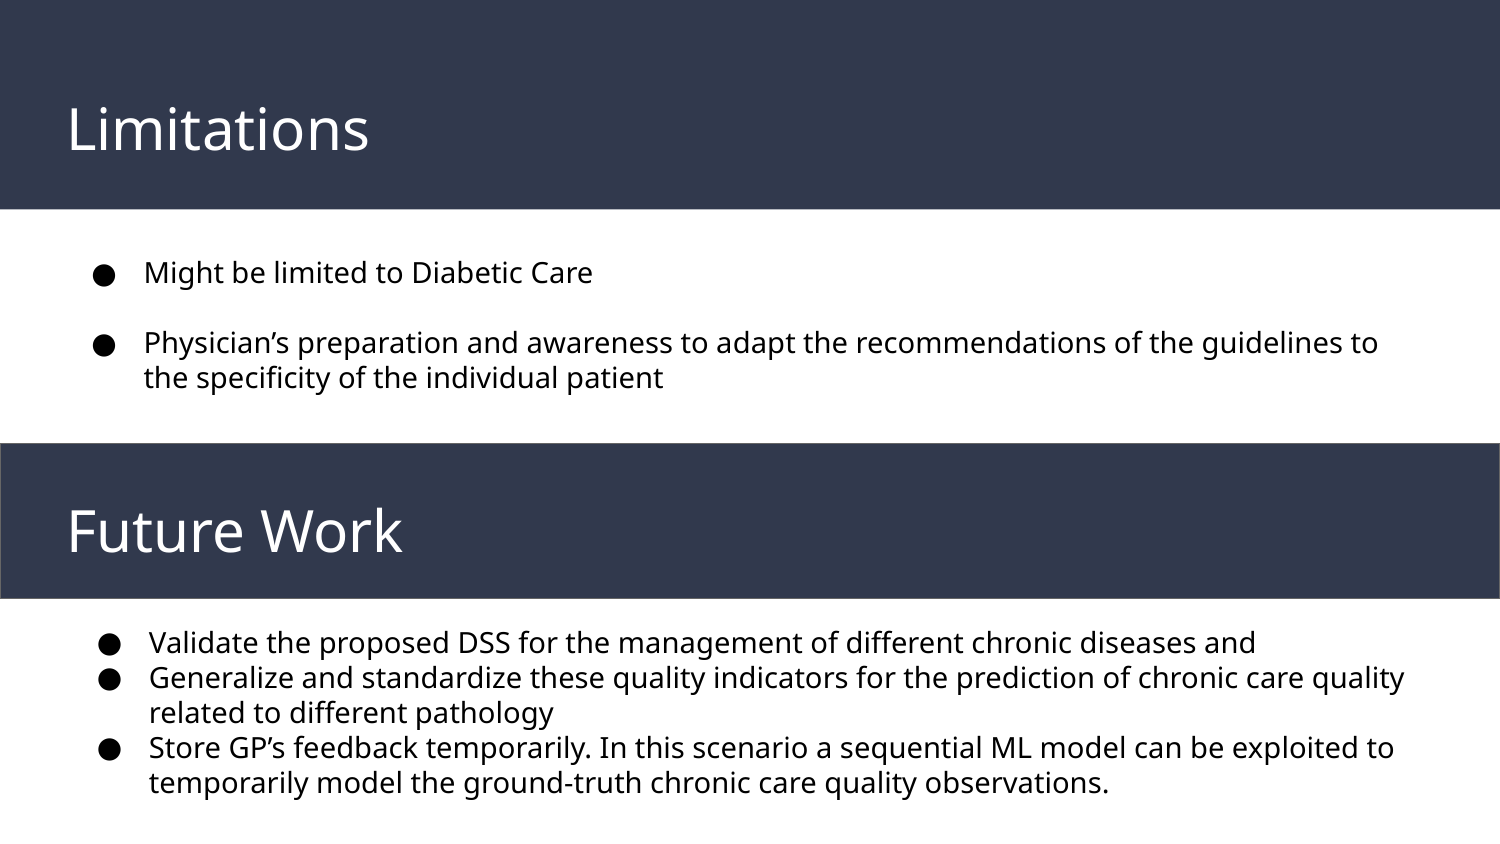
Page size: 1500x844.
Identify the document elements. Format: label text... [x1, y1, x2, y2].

text_box Might be limited to Diabetic Care Physician’s preparation and awareness to adapt the recommendations of the guidelines to the specificity of the individual patient [53, 239, 1447, 410]
text_box Validate the proposed DSS for the management of different chronic diseases and Generalize and standardize these quality indicators for the prediction of chronic care quality related to different pathology Store GP’s feedback temporarily. In this scenario a sequential ML model can be exploited to temporarily model the ground-truth chronic care quality observations. [58, 609, 1442, 814]
title Future Work [51, 479, 1449, 582]
title Limitations [51, 76, 1449, 180]
text_box [0, 443, 1500, 599]
